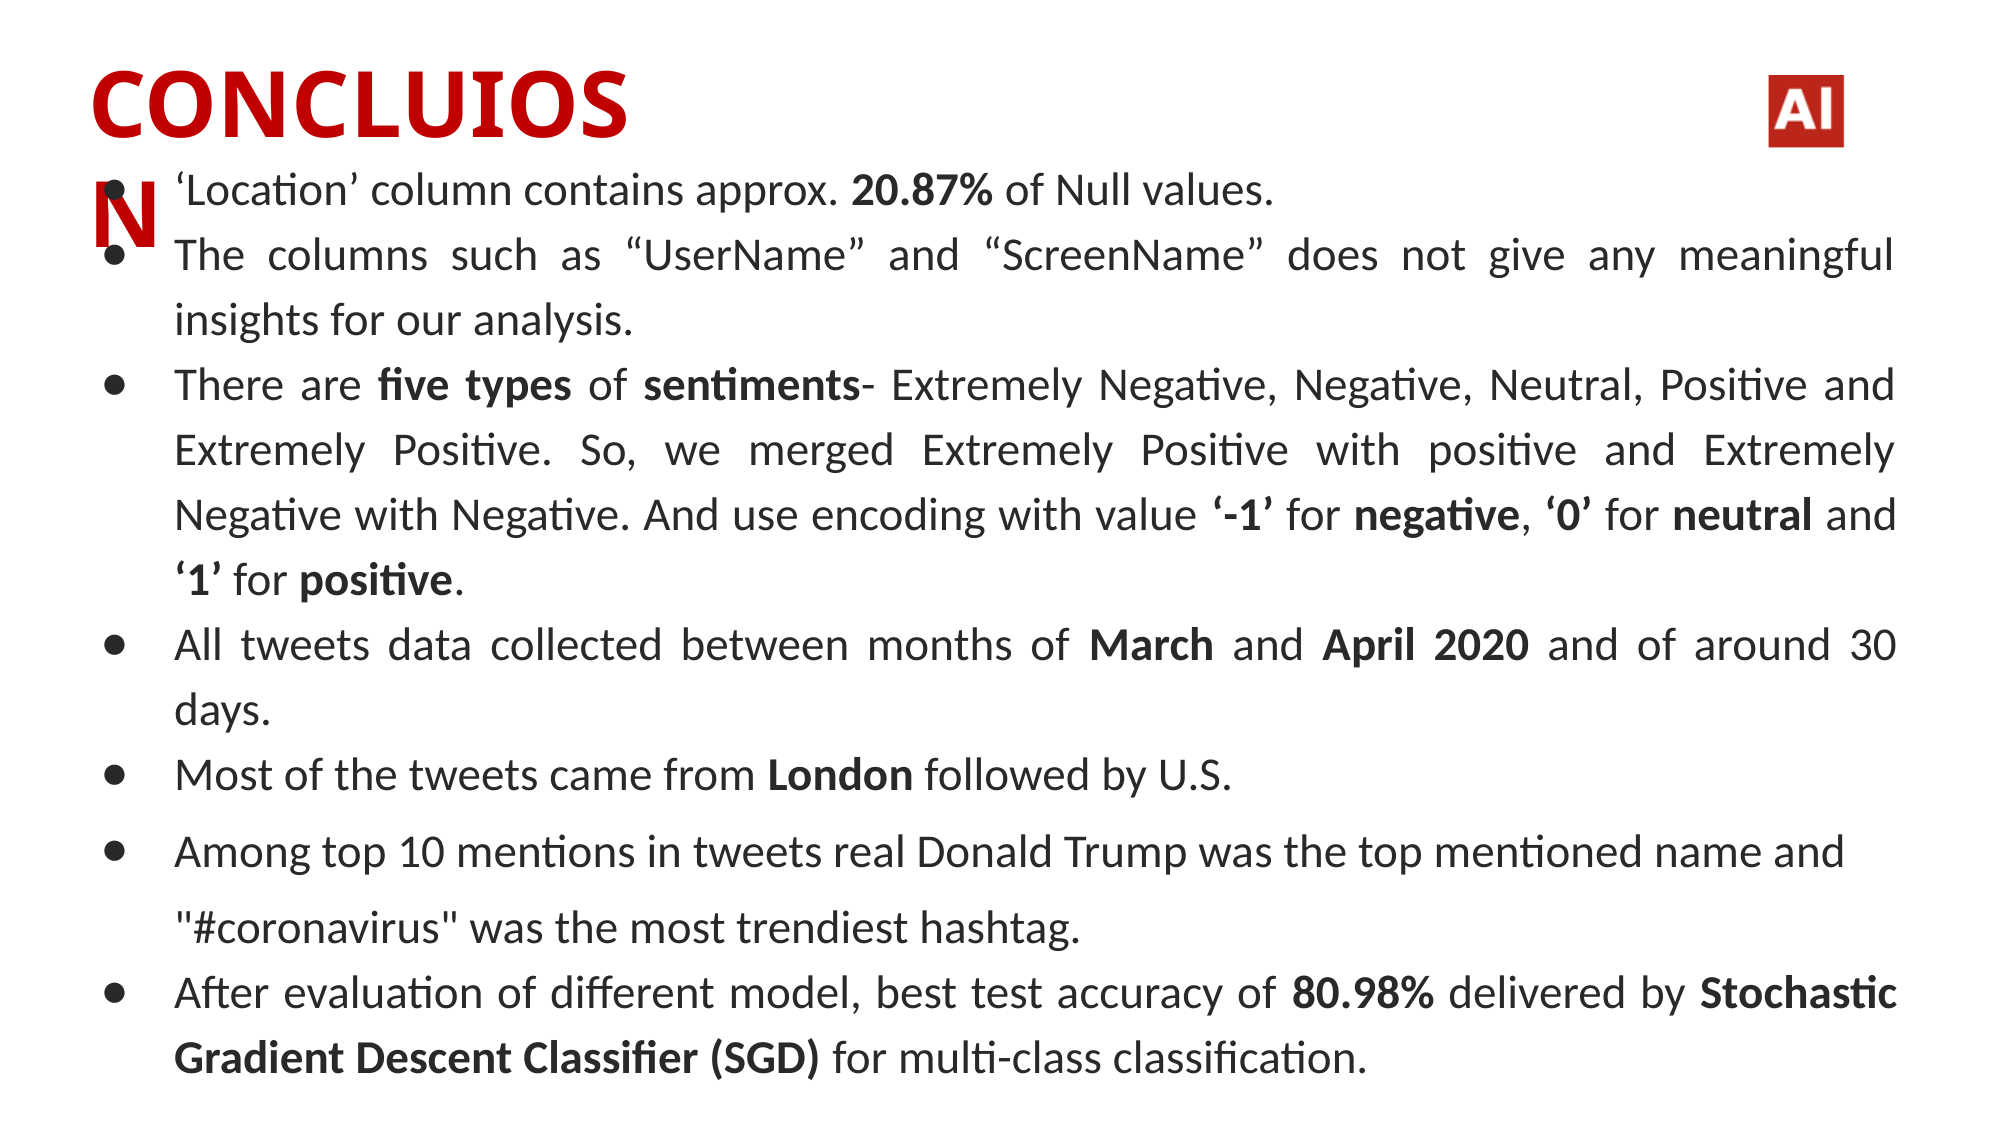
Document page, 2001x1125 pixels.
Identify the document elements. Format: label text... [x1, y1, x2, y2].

title CONCLUIOSN [68, 25, 720, 73]
list ‘Location’ column contains approx. 20.87% of Null values. The columns such as “UserName” and “ScreenName” does not give any meaningful insights for our analysis. There are five types of sentiments- Extremely Negative, Negative, Neutral, Positive and Extremely Positive. So, we merged Extremely Positive with positive and Extremely Negative with Negative. And use encoding with value ‘-1’ for negative, ‘0’ for neutral and ‘1’ for positive. All tweets data collected between months of March and April 2020 and of around 30 days. Most of the tweets came from London followed by U.S. Among top 10 mentions in tweets real Donald Trump was the top mentioned name and "#coronavirus" was the most trendiest hashtag. After evaluation of different model, best test accuracy of 80.98% delivered by Stochastic Gradient Descent Classifier (SGD) for multi-class classification. [54, 73, 1918, 1106]
picture [1766, 75, 1847, 149]
